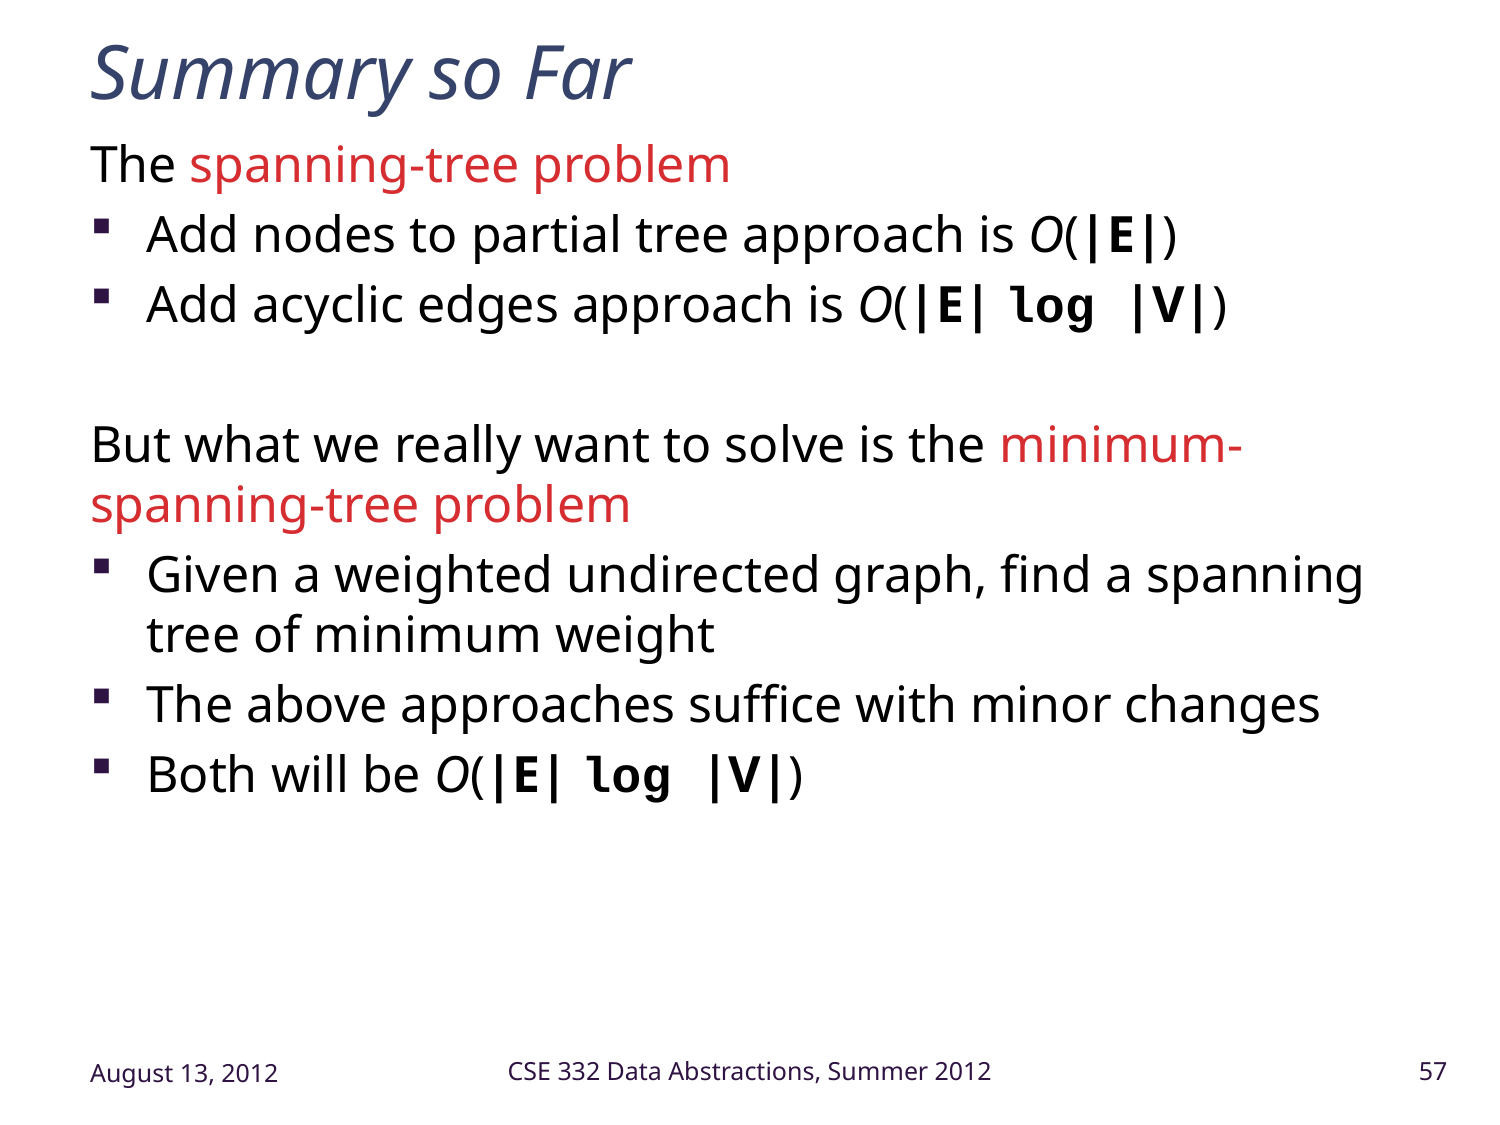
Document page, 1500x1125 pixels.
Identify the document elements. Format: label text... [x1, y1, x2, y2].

title Summary so Far [75, 24, 1463, 105]
footer CSE 332 Data Abstractions, Summer 2012 [348, 1042, 1152, 1103]
slide_number 57 [1333, 1042, 1463, 1103]
list The spanning-tree problem Add nodes to partial tree approach is O(|E|) Add acyclic edges approach is O(|E| log |V|) But what we really want to solve is the minimum-spanning-tree problem Given a weighted undirected graph, find a spanning tree of minimum weight The above approaches suffice with minor changes Both will be O(|E| log |V|) [75, 125, 1463, 1025]
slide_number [75, 1042, 338, 1103]
